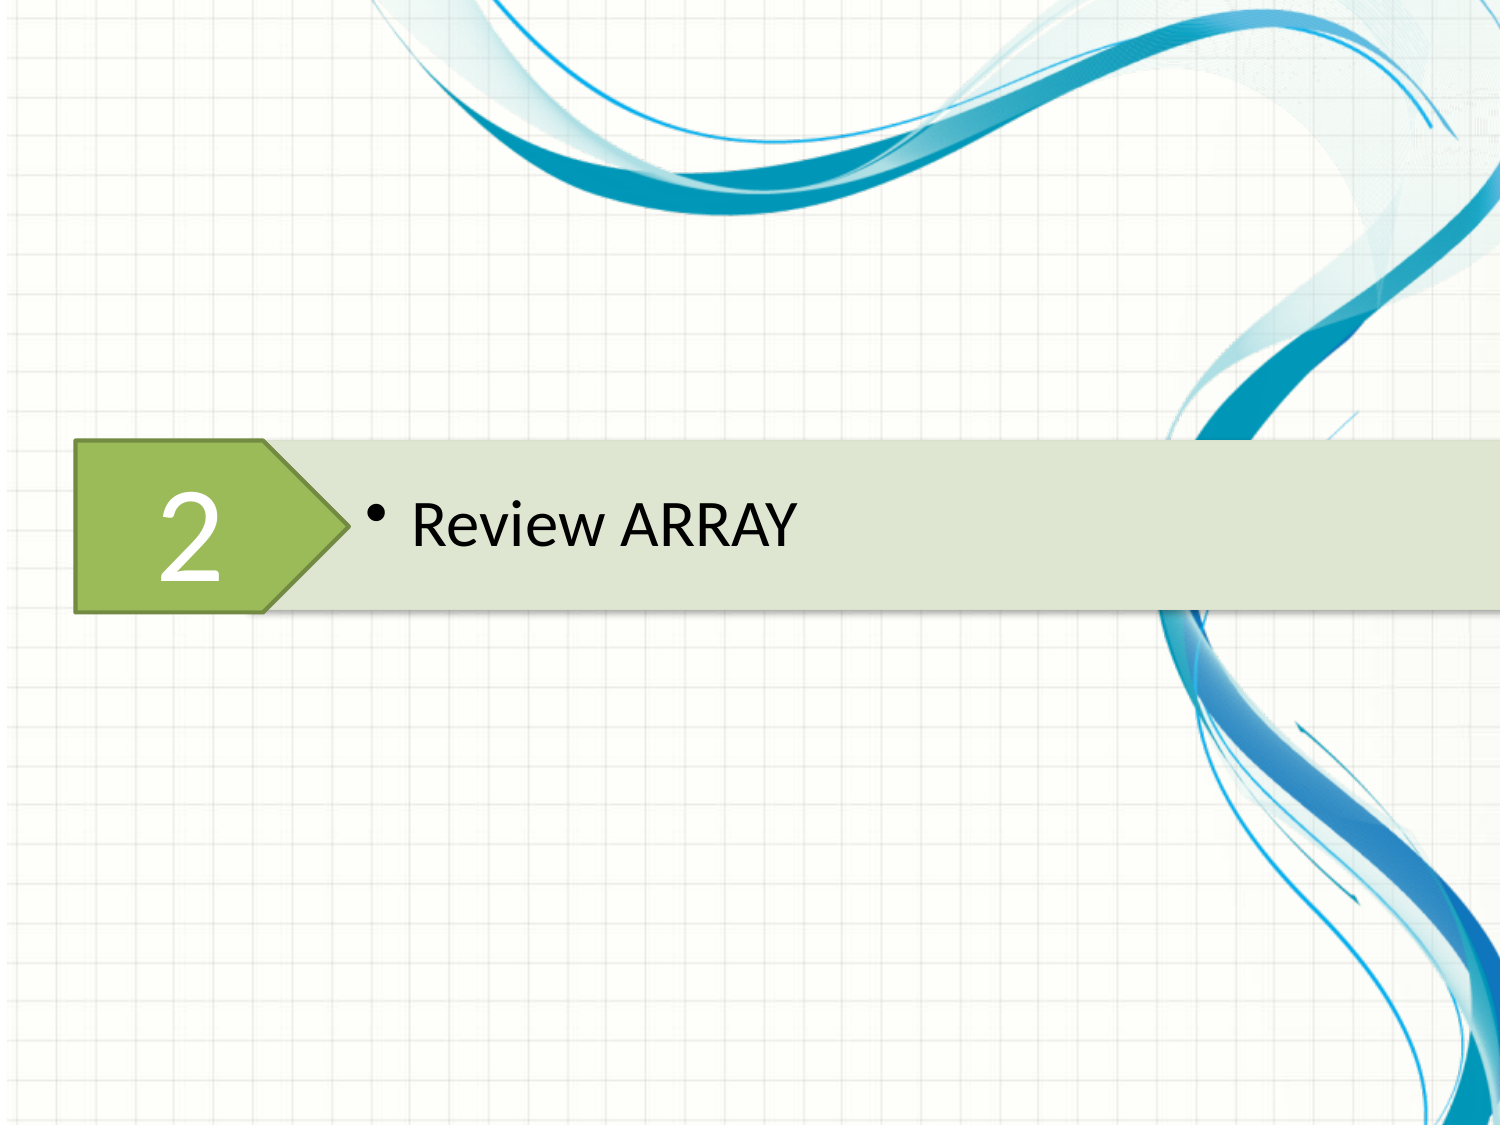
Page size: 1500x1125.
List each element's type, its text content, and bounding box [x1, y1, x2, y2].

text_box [249, 440, 1500, 610]
text_box 2 [73, 438, 251, 615]
picture [7, 0, 1500, 1125]
